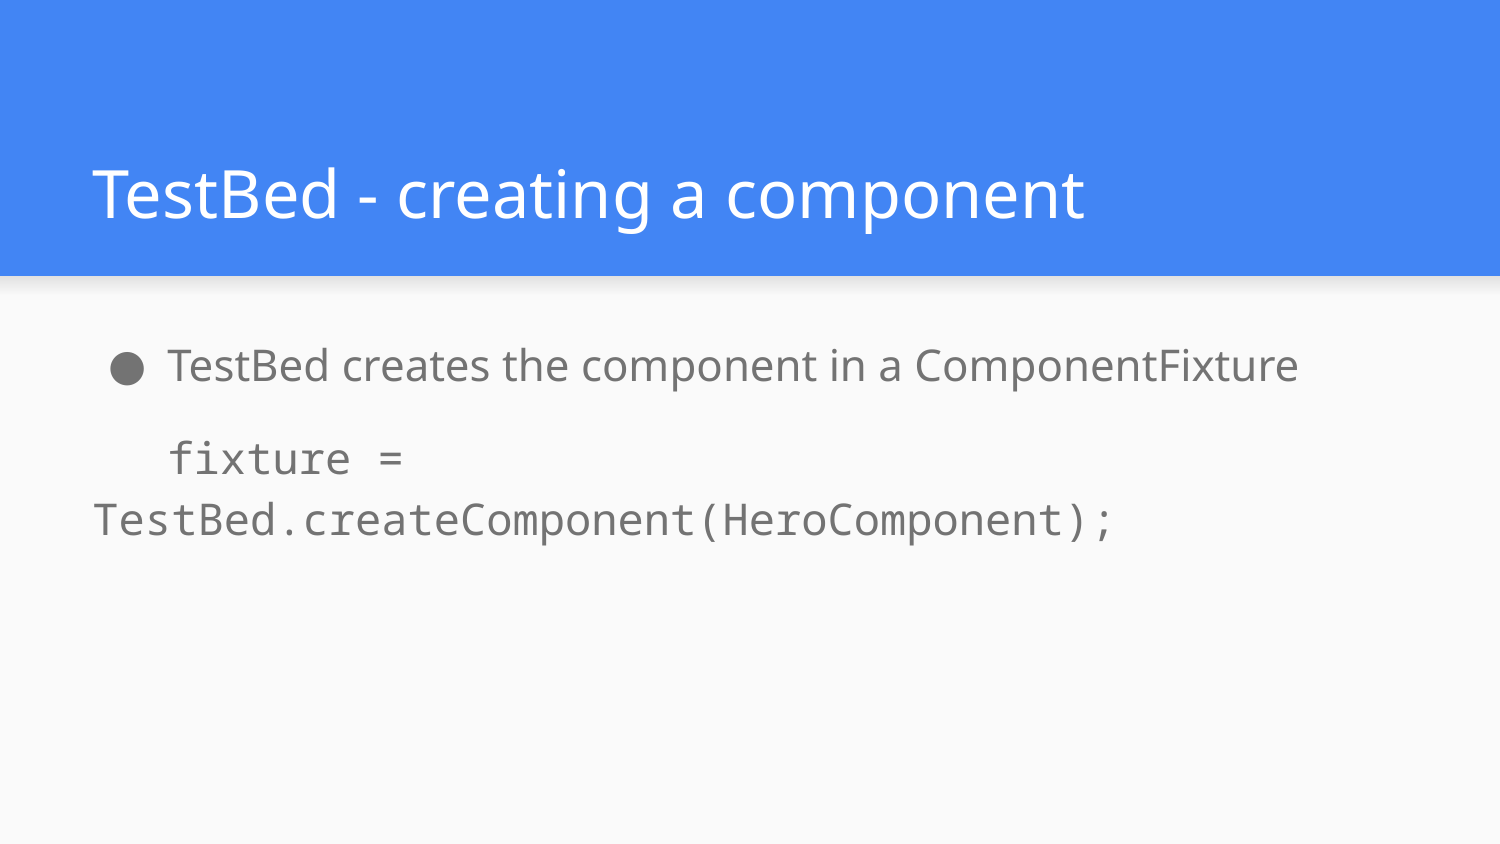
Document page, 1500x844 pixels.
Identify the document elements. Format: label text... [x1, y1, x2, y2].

title TestBed - creating a component [77, 121, 1427, 248]
list TestBed creates the component in a ComponentFixture fixture = TestBed.createComponent(HeroComponent); [77, 314, 1427, 760]
